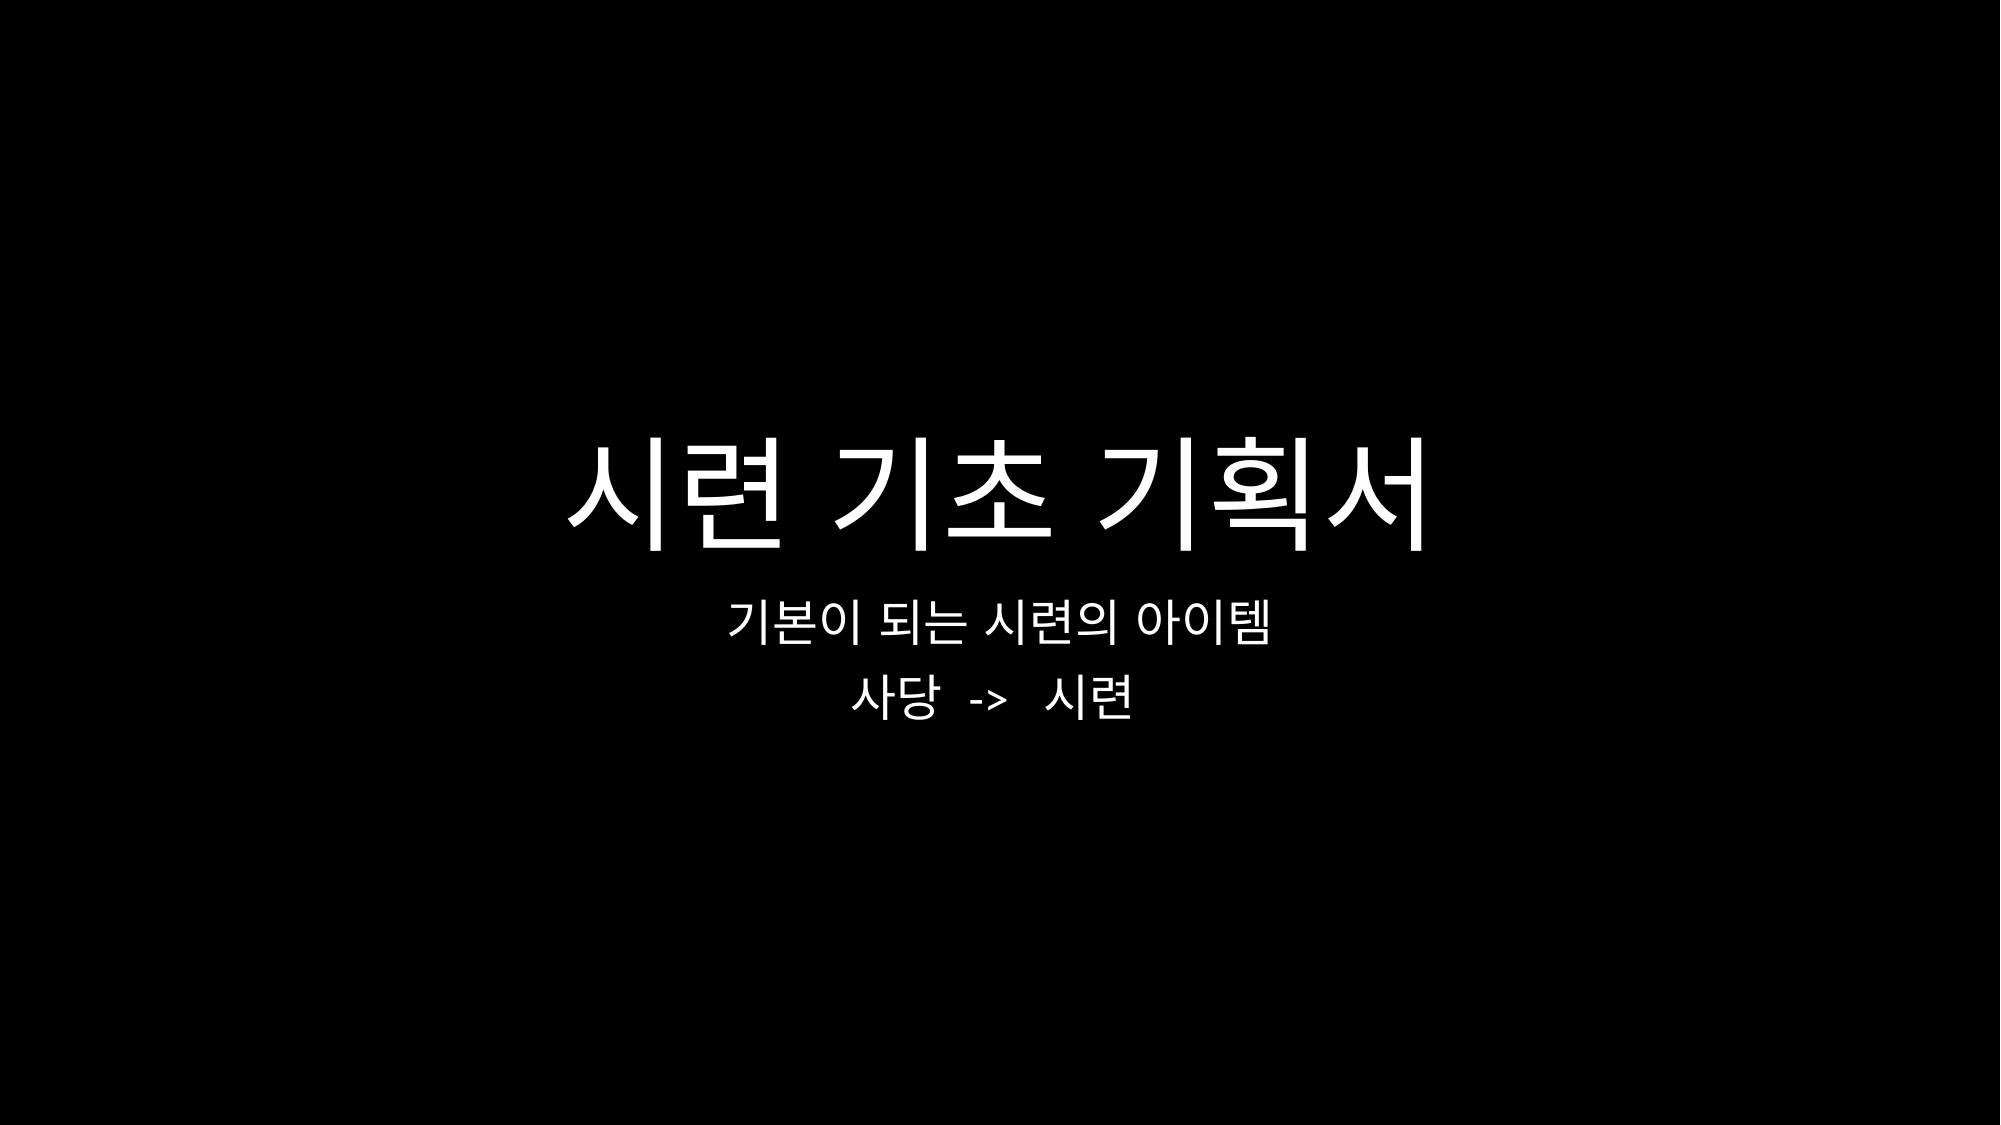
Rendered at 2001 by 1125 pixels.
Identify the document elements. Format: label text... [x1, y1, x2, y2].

title 시련 기초 기획서 [249, 184, 1750, 576]
subtitle 기본이 되는 시련의 아이템 사당 -> 시련 [249, 590, 1750, 863]
